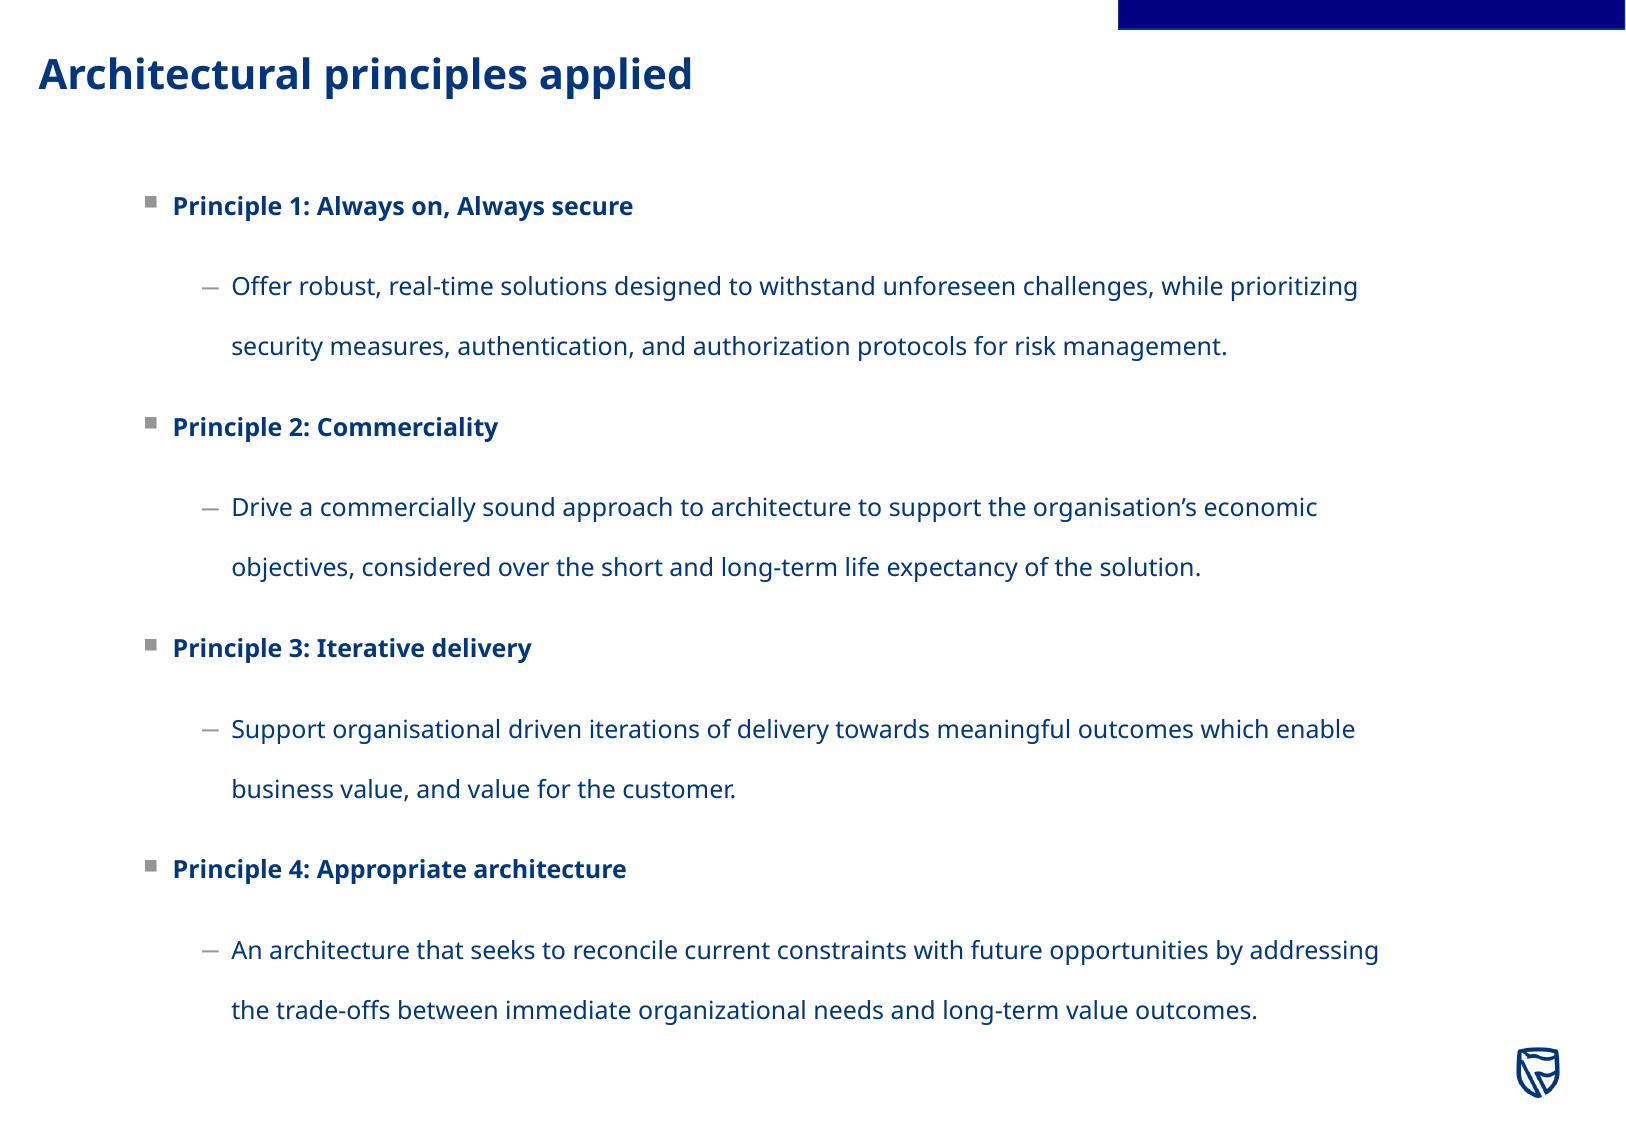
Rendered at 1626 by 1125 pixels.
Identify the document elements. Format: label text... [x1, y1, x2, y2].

list Principle 1: Always on, Always secure Offer robust, real-time solutions designed to withstand unforeseen challenges, while prioritizing security measures, authentication, and authorization protocols for risk management. Principle 2: Commerciality Drive a commercially sound approach to architecture to support the organisation’s economic objectives, considered over the short and long-term life expectancy of the solution. Principle 3: Iterative delivery Support organisational driven iterations of delivery towards meaningful outcomes which enable business value, and value for the customer. Principle 4: Appropriate architecture An architecture that seeks to reconcile current constraints with future opportunities by addressing the trade-offs between immediate organizational needs and long-term value outcomes. [128, 142, 1404, 983]
picture [1494, 1021, 1582, 1124]
title Architectural principles applied [38, 18, 1494, 106]
